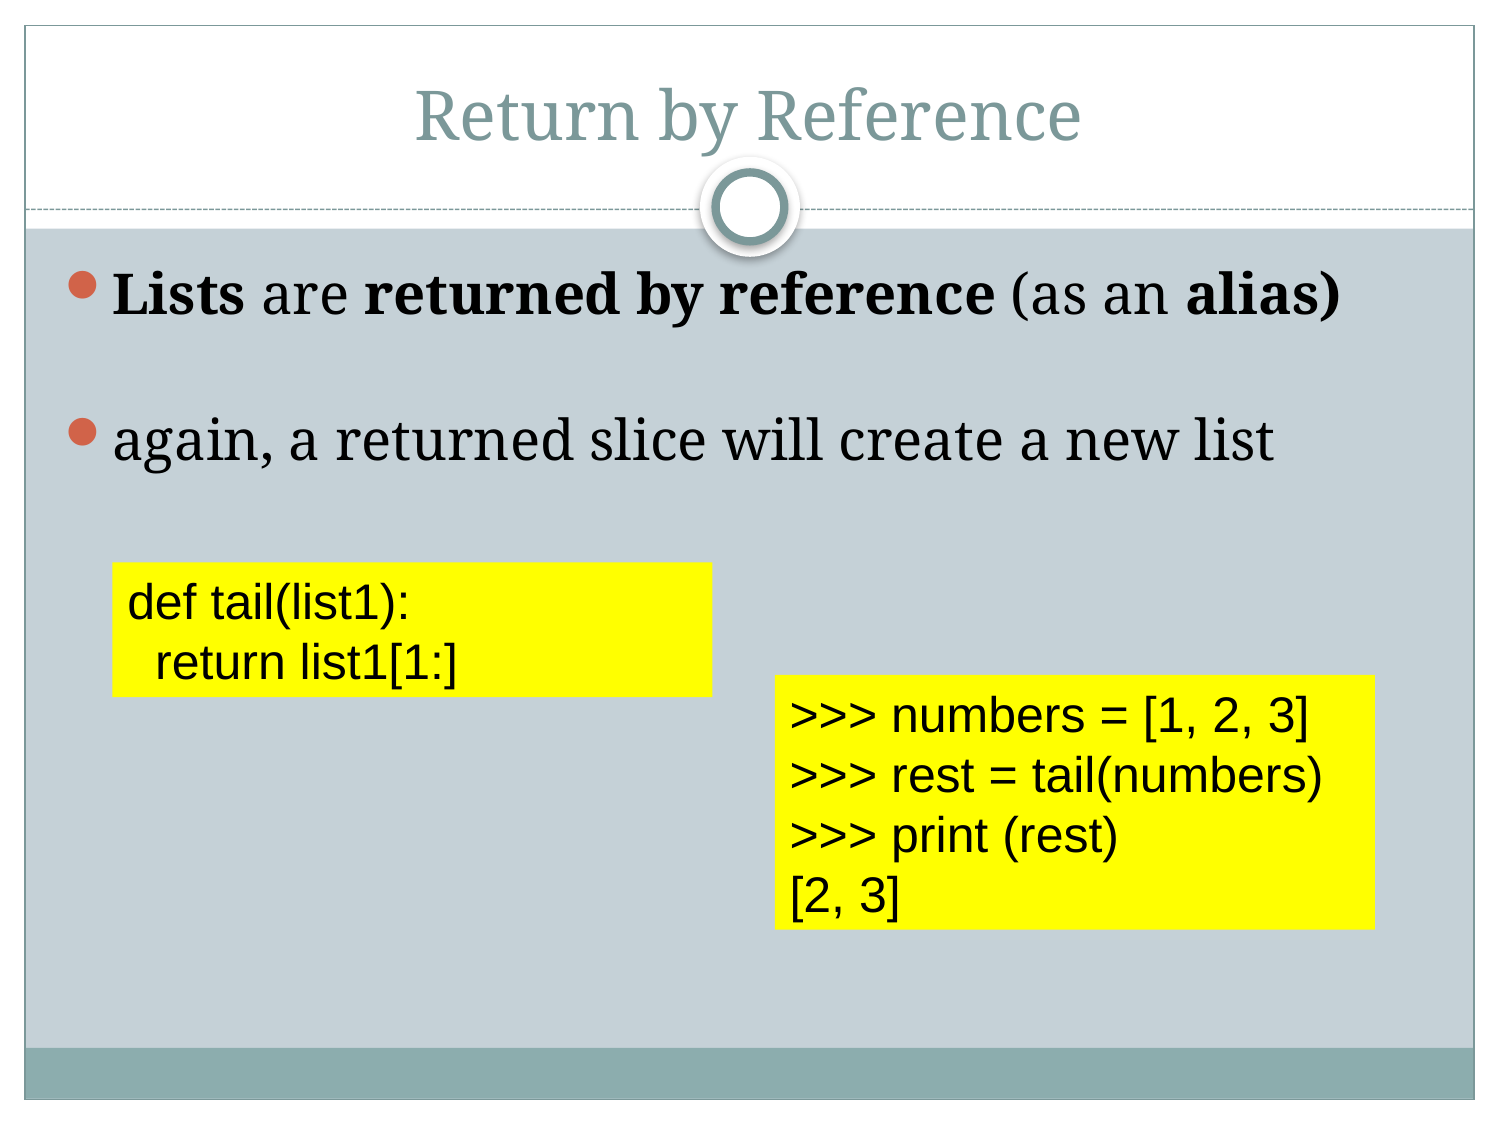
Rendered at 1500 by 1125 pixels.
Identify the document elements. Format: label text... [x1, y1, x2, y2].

text_box >>> numbers = [1, 2, 3] >>> rest = tail(numbers) >>> print (rest) [2, 3] [774, 674, 1375, 930]
title Return by Reference [49, 37, 1450, 162]
text_box def tail(list1): return list1[1:] [112, 562, 713, 698]
list Lists are returned by reference (as an alias) again, a returned slice will create a new list [49, 250, 1445, 550]
